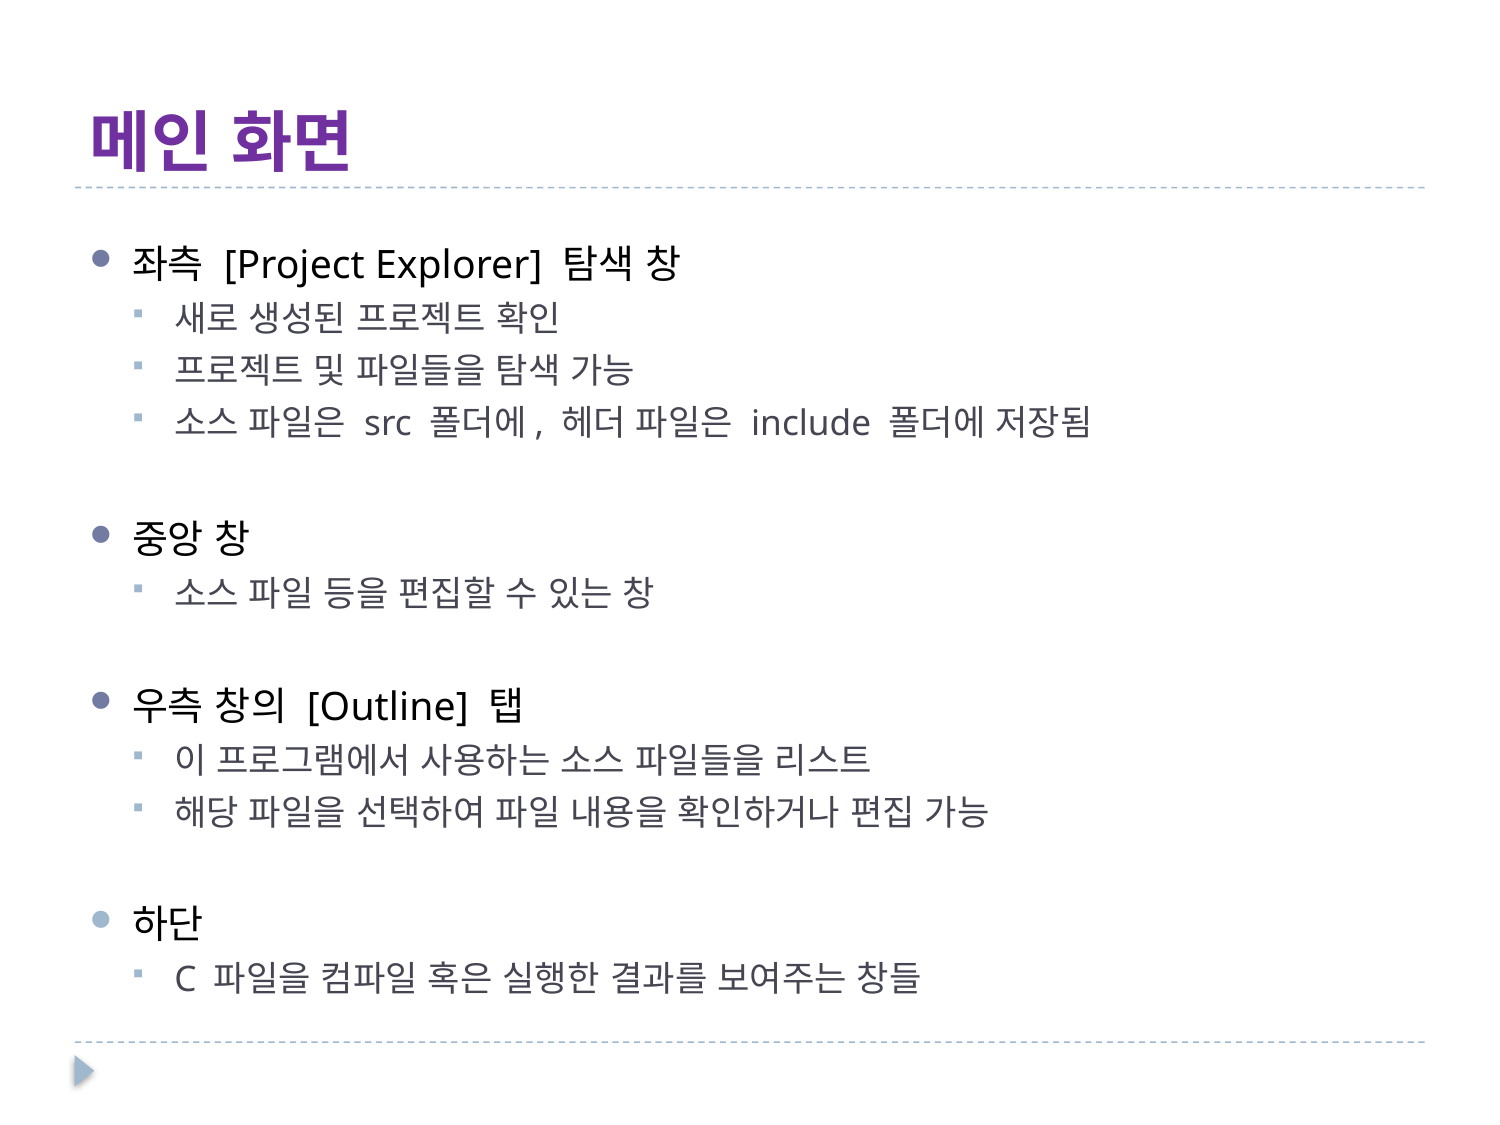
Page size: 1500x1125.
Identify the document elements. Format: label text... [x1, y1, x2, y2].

title 메인 화면 [75, 24, 1425, 188]
list 좌측 [Project Explorer] 탐색 창 새로 생성된 프로젝트 확인 프로젝트 및 파일들을 탐색 가능 소스 파일은 src 폴더에, 헤더 파일은 include 폴더에 저장됨 중앙 창 소스 파일 등을 편집할 수 있는 창 우측 창의 [Outline] 탭 이 프로그램에서 사용하는 소스 파일들을 리스트 해당 파일을 선택하여 파일 내용을 확인하거나 편집 가능 하단 C 파일을 컴파일 혹은 실행한 결과를 보여주는 창들 [75, 231, 1425, 1010]
